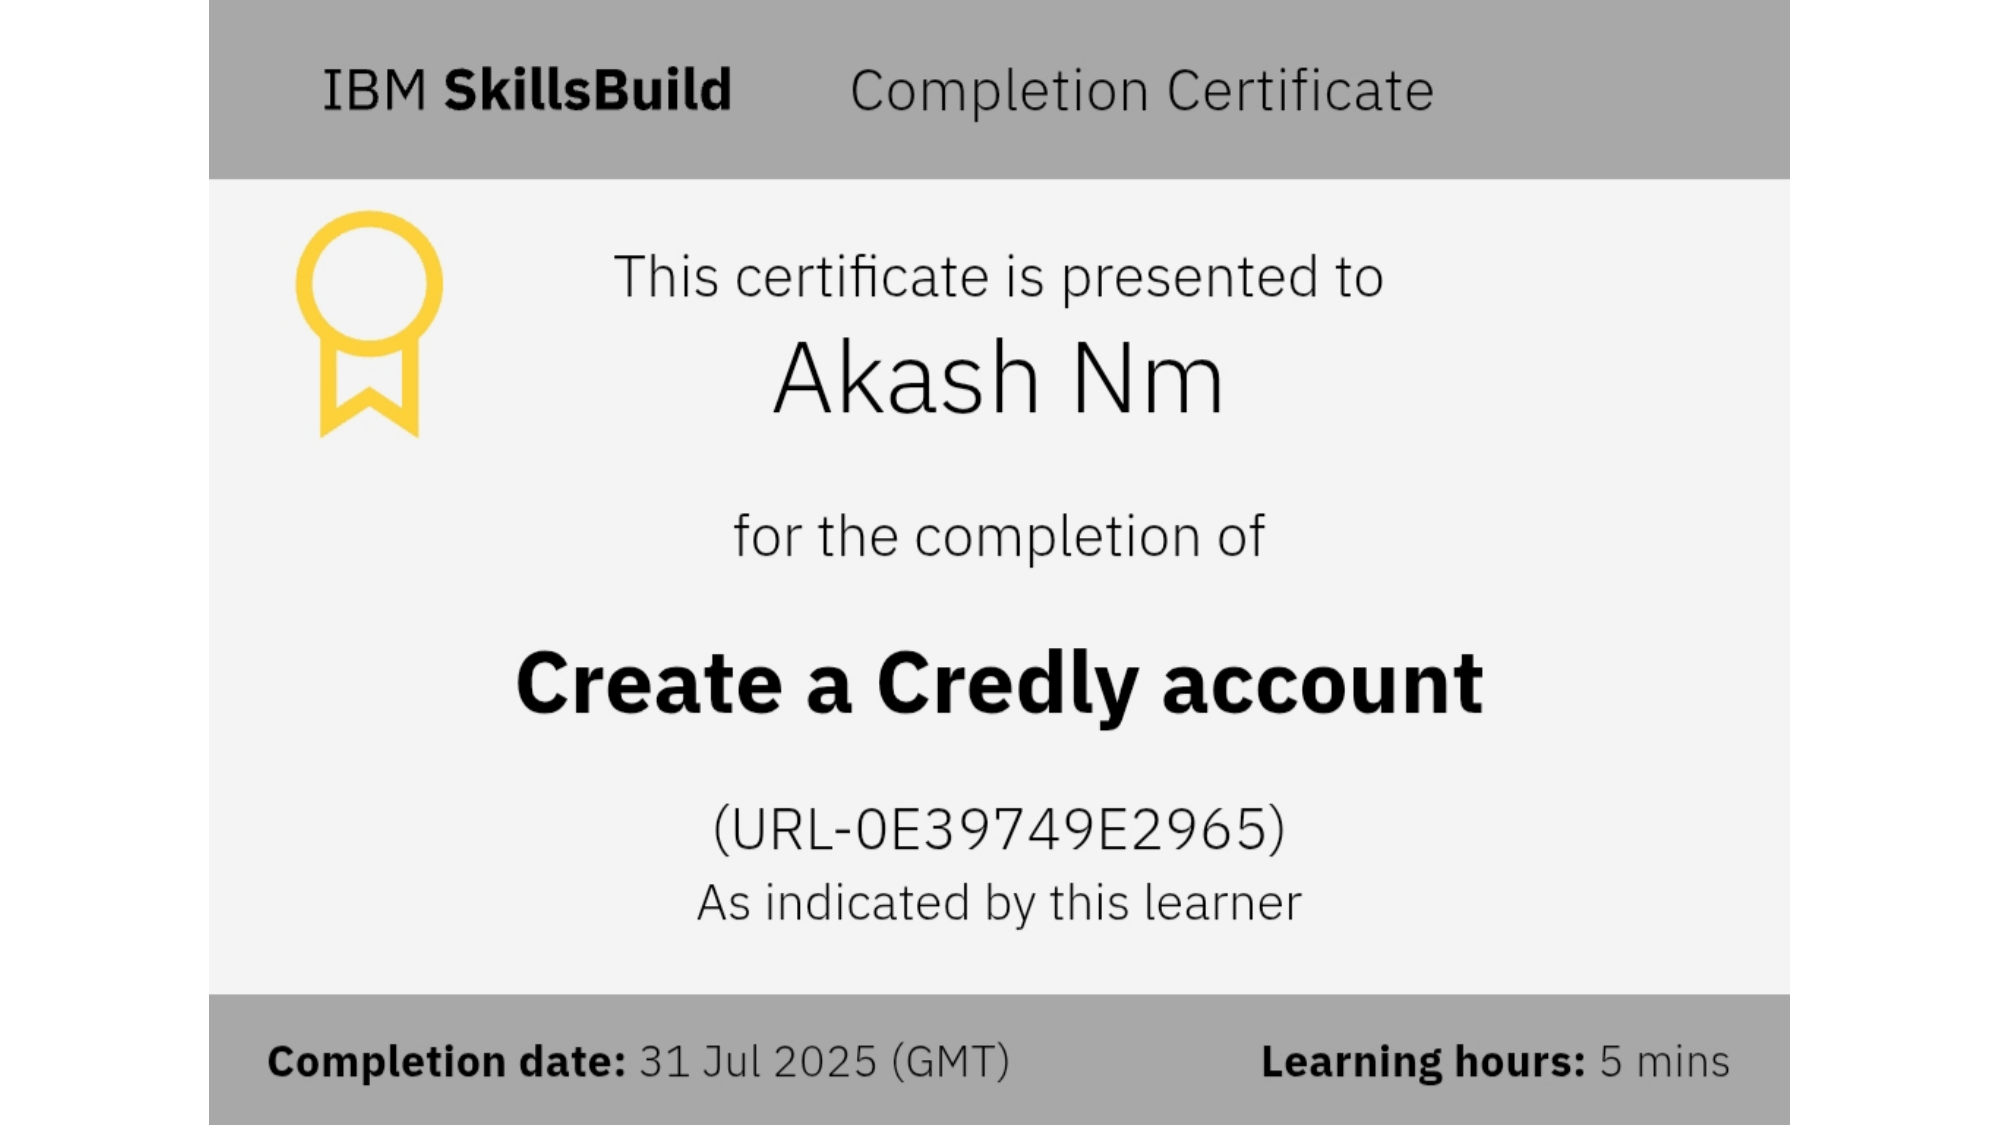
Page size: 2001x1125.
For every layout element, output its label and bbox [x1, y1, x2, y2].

picture [208, 0, 1790, 1125]
